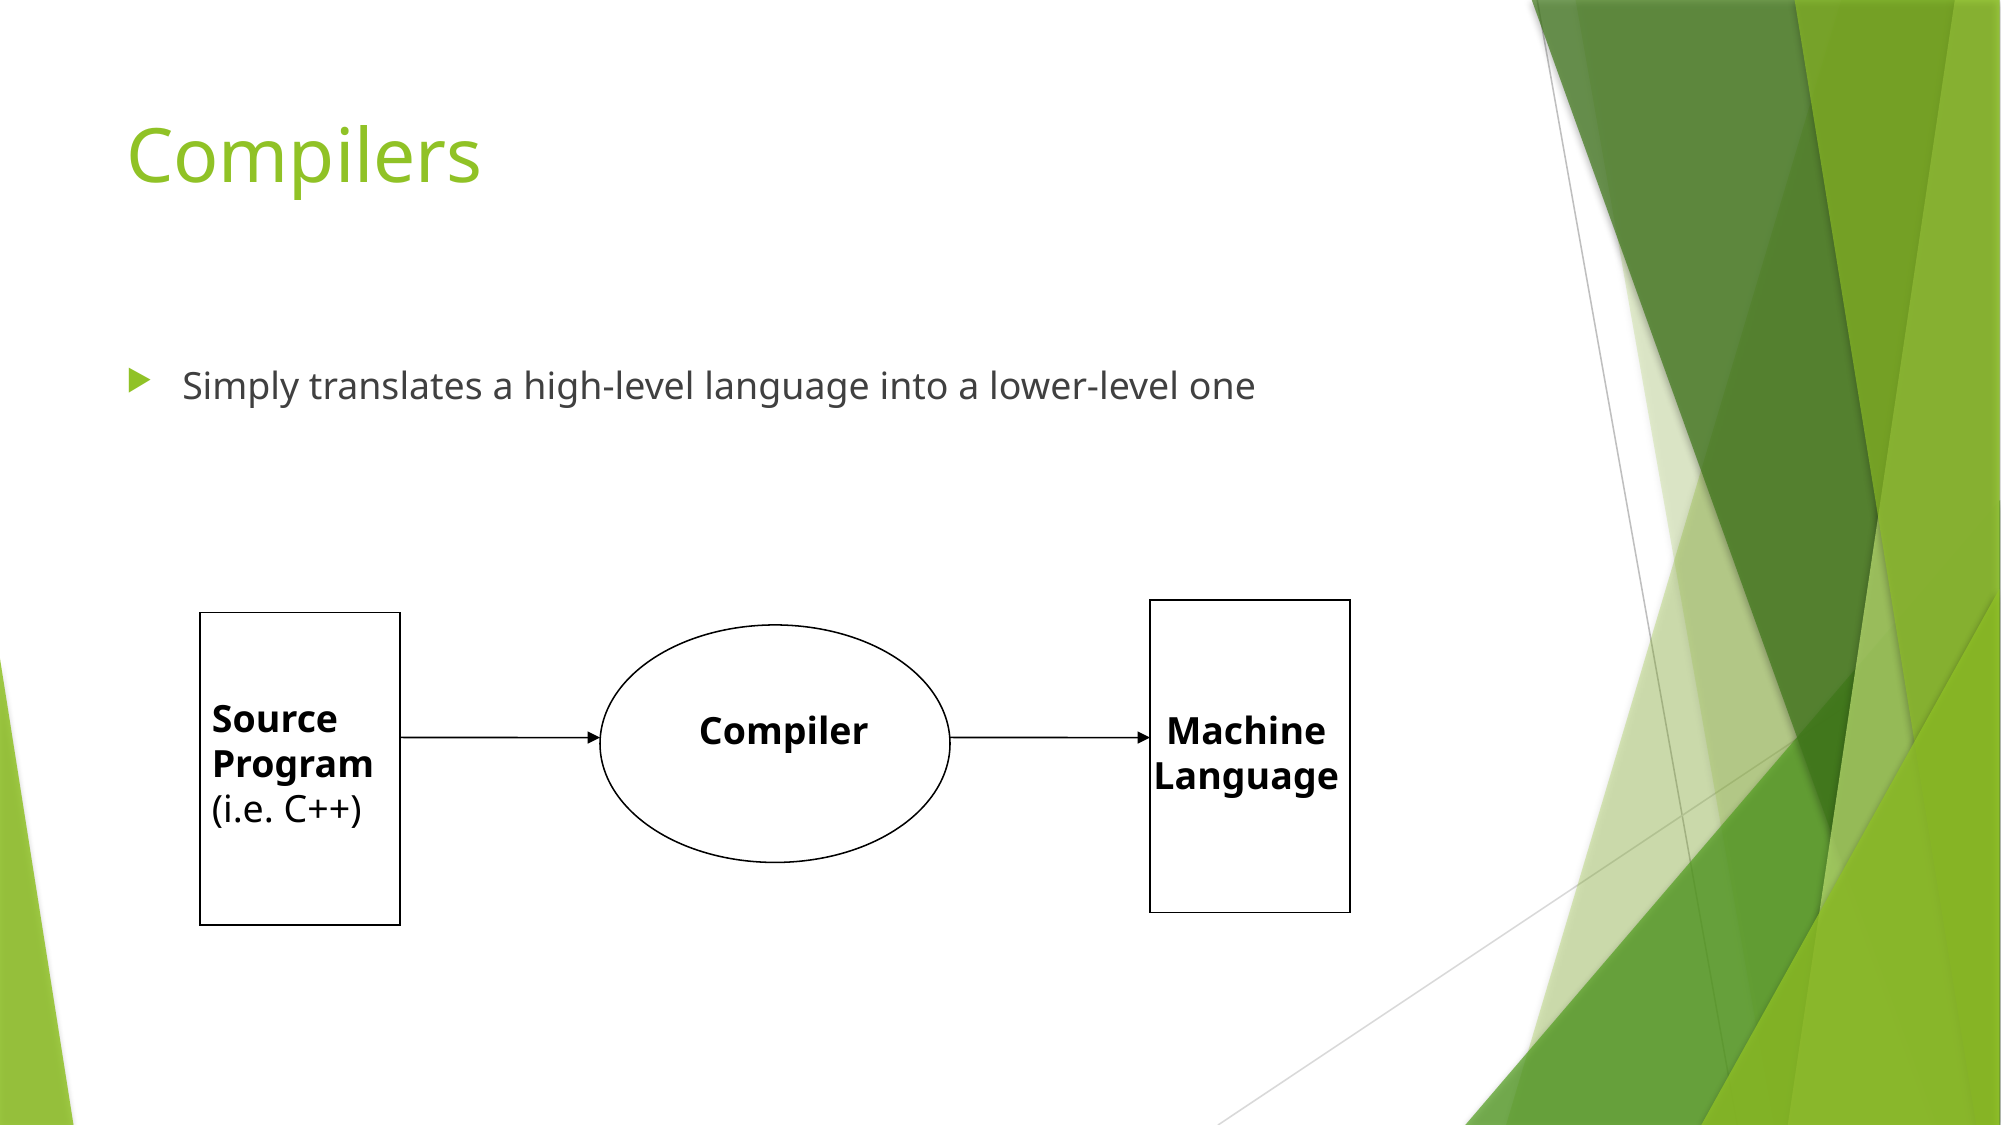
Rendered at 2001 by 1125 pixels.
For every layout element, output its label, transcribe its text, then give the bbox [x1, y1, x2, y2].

text_box Compiler [684, 699, 884, 760]
text_box Source Program (i.e. C++) [197, 687, 390, 838]
text_box Machine Language [1138, 699, 1355, 850]
text_box [600, 624, 951, 863]
title Compilers [111, 99, 1522, 317]
list Simply translates a high-level language into a lower-level one [111, 354, 1522, 992]
text_box [1149, 599, 1350, 699]
text_box [399, 731, 601, 744]
text_box [1149, 850, 1350, 913]
text_box [200, 612, 400, 925]
